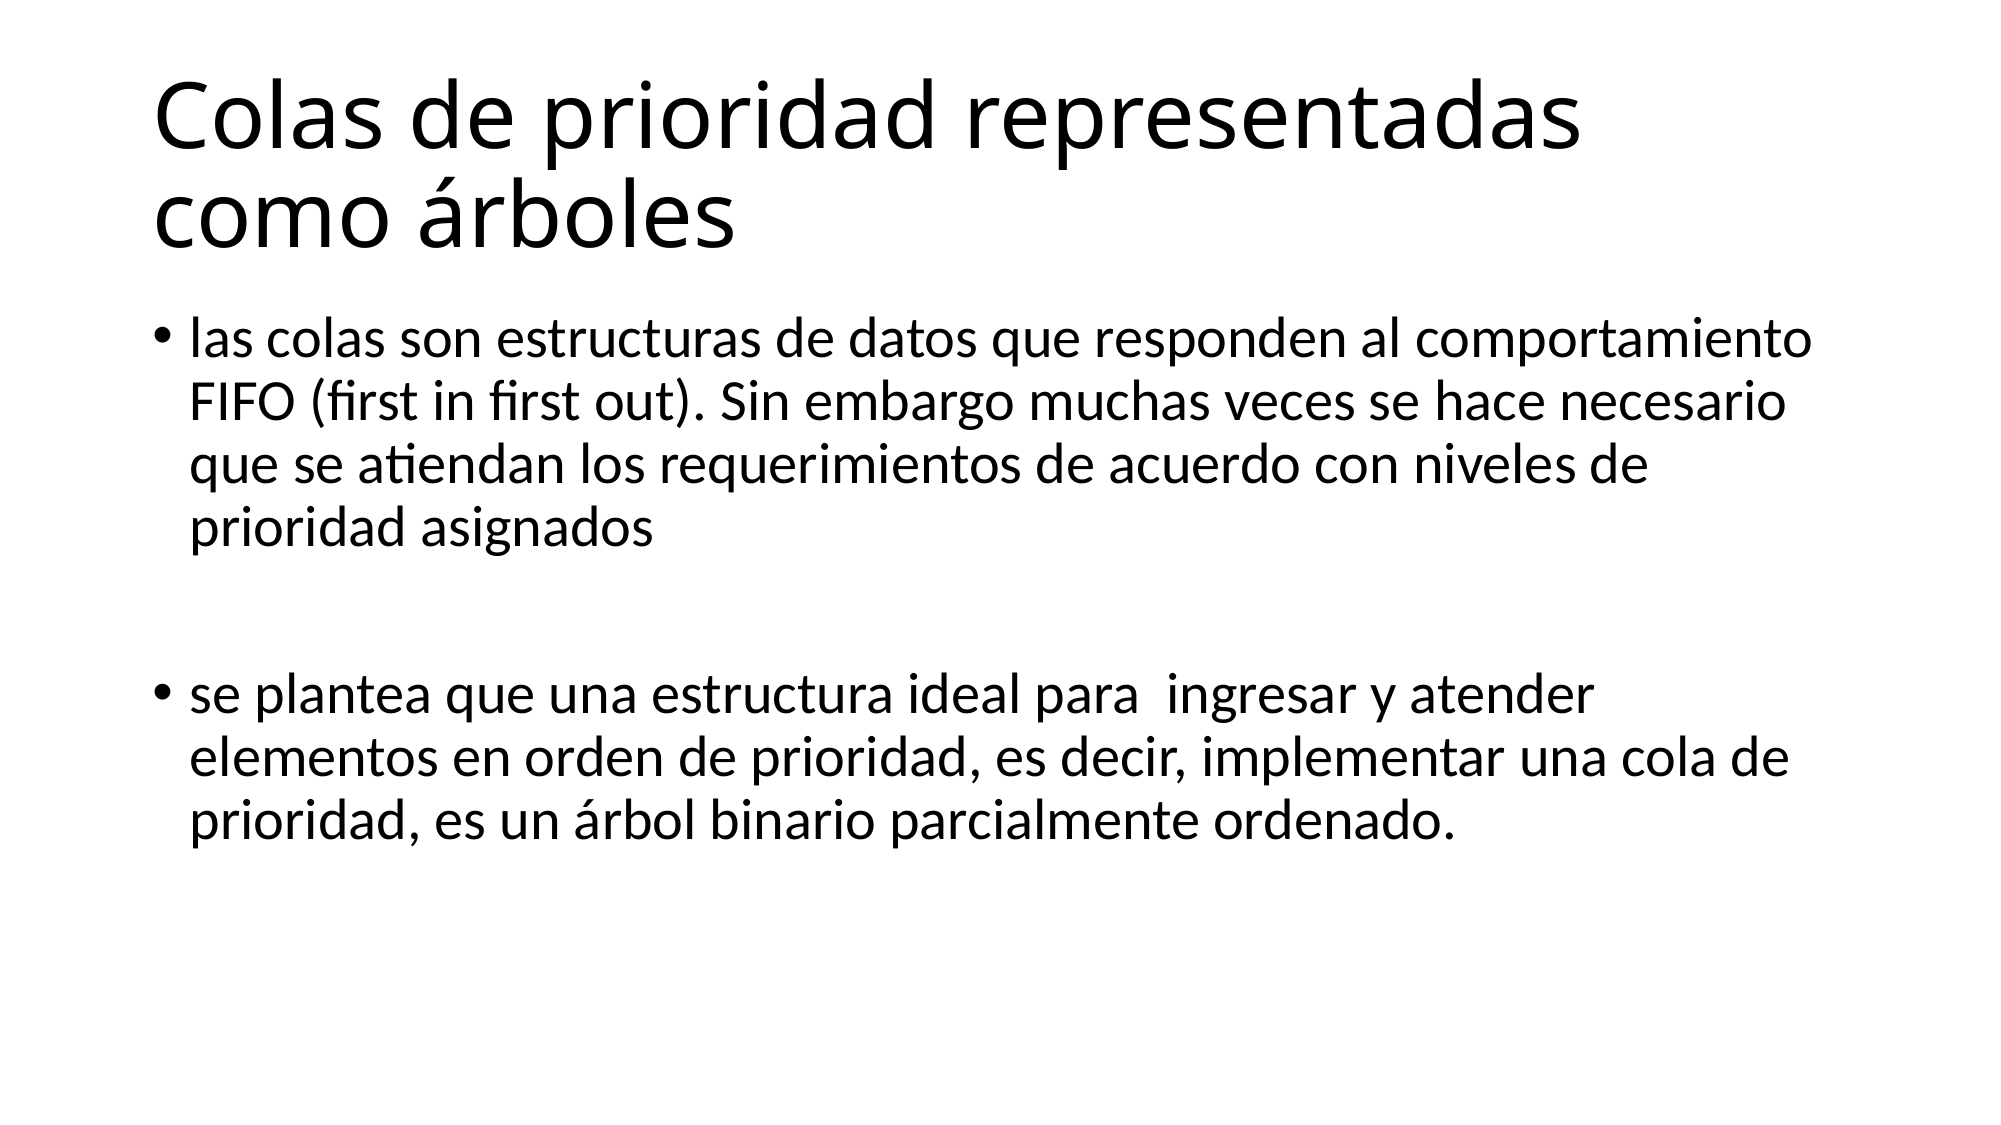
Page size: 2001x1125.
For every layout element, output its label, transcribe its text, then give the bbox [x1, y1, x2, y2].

list las colas son estructuras de datos que responden al comportamiento FIFO (first in first out). Sin embargo muchas veces se hace necesario que se atiendan los requerimientos de acuerdo con niveles de prioridad asignados se plantea que una estructura ideal para ingresar y atender elementos en orden de prioridad, es decir, implementar una cola de prioridad, es un árbol binario parcialmente ordenado. [137, 299, 1863, 1014]
title Colas de prioridad representadas como árboles [137, 59, 1863, 278]
